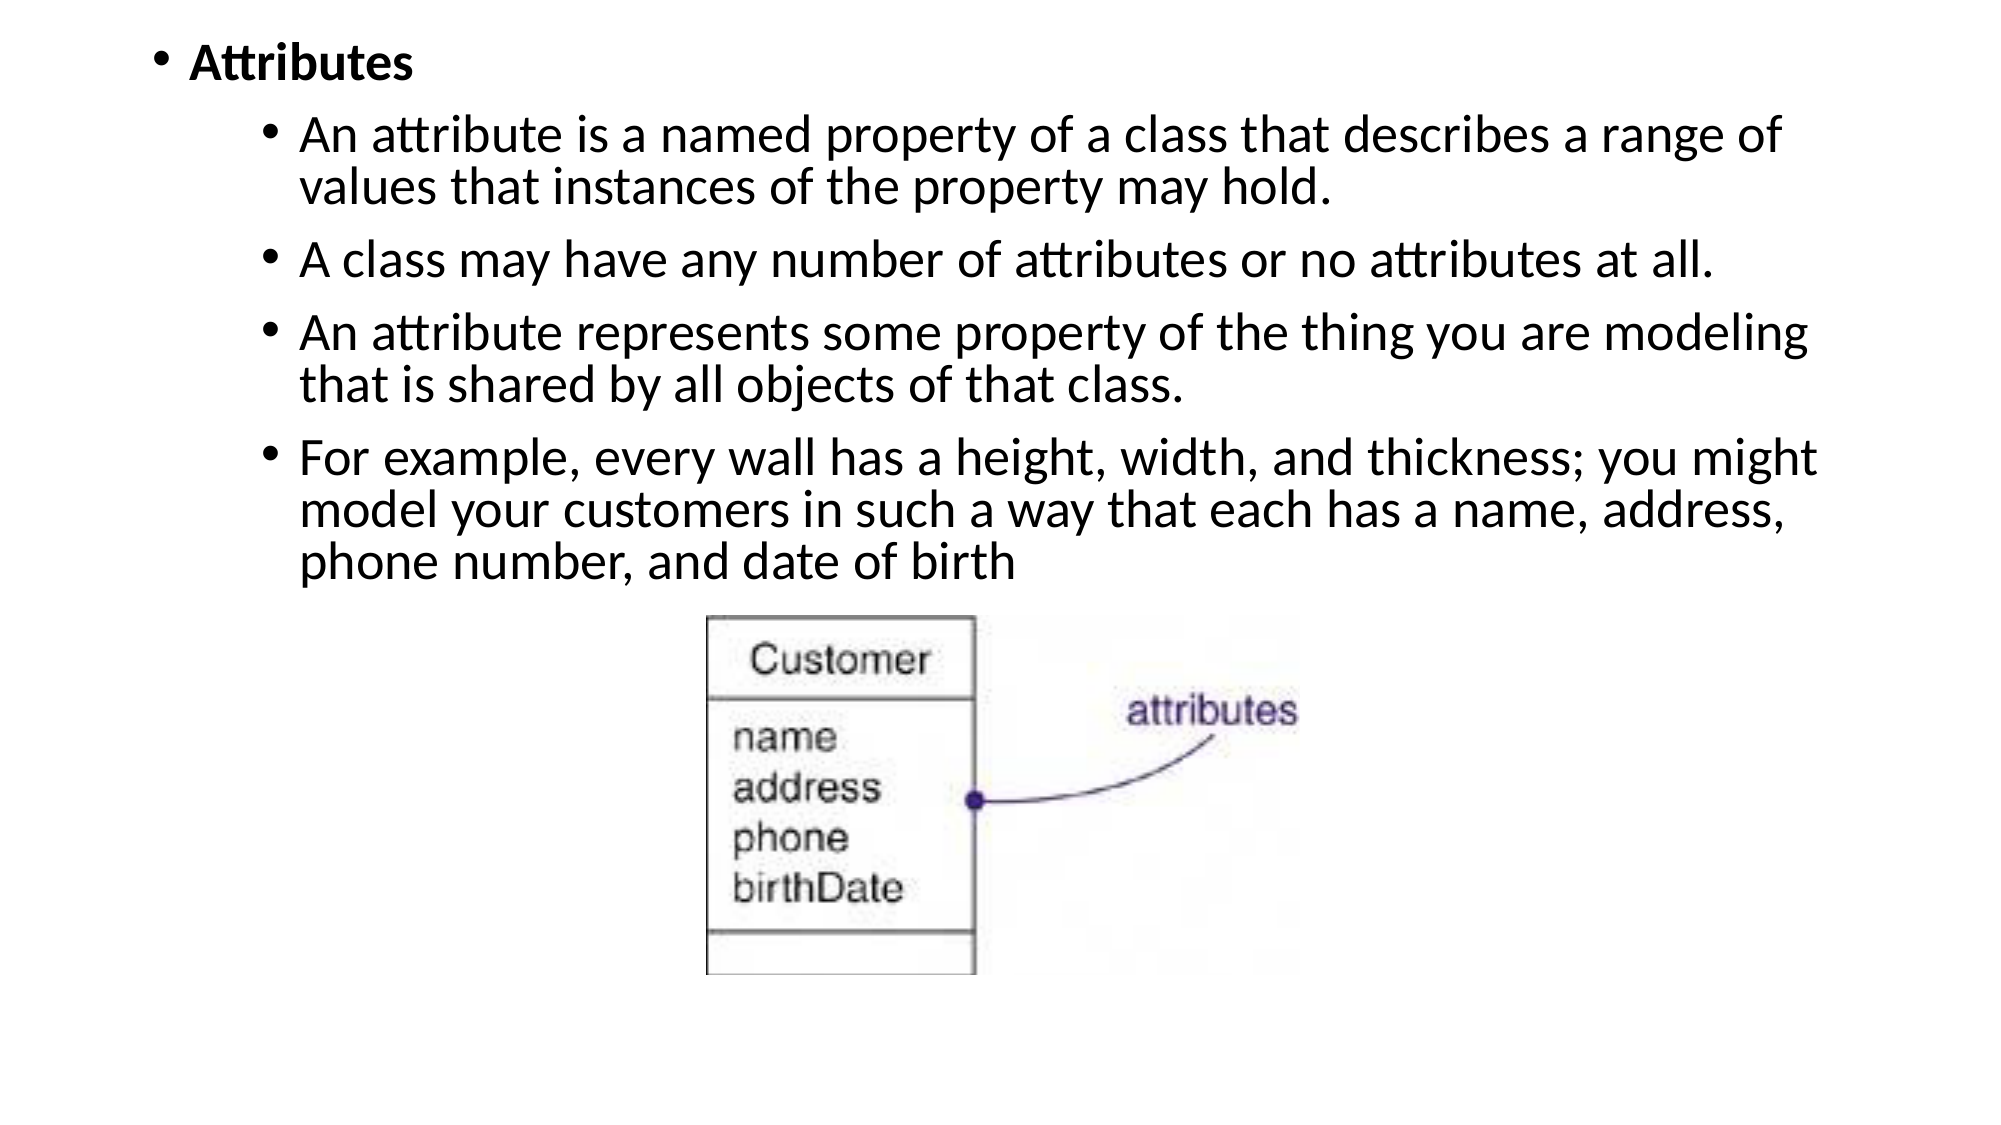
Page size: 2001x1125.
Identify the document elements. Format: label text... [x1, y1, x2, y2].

picture [706, 615, 1300, 975]
list Attributes An attribute is a named property of a class that describes a range of values that instances of the property may hold. A class may have any number of attributes or no attributes at all. An attribute represents some property of the thing you are modeling that is shared by all objects of that class. For example, every wall has a height, width, and thickness; you might model your customers in such a way that each has a name, address, phone number, and date of birth [137, 31, 1863, 1096]
